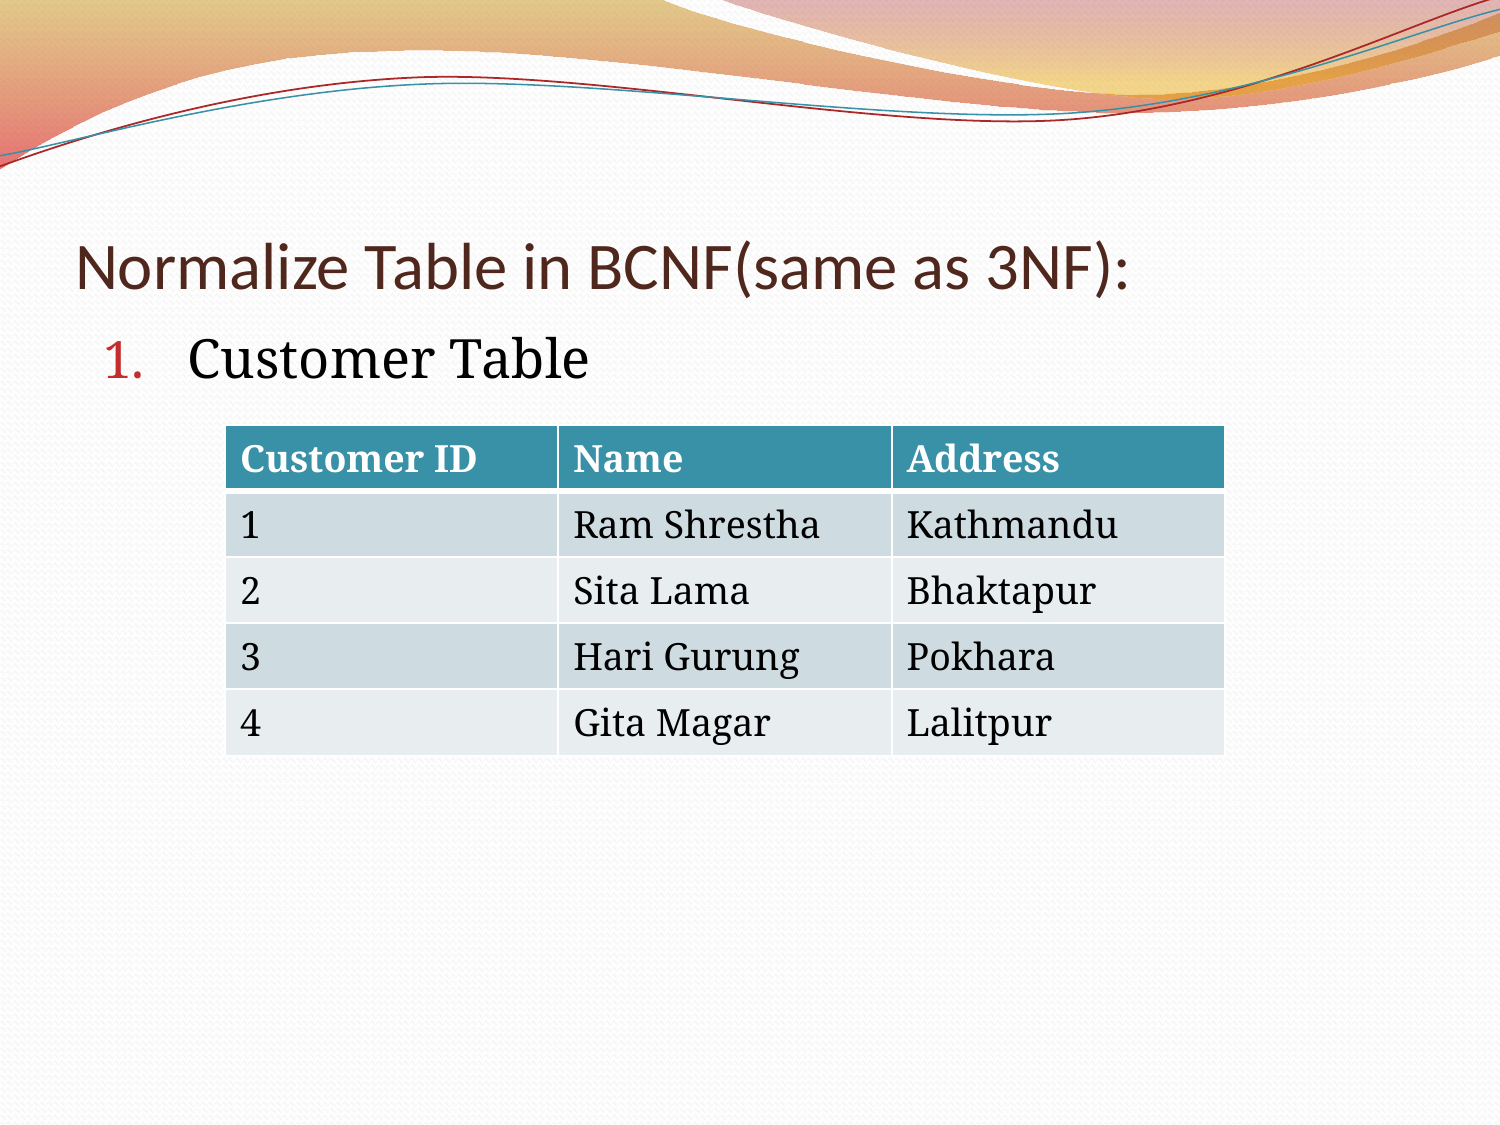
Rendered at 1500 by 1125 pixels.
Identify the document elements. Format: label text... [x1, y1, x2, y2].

table_header Customer ID [226, 426, 557, 488]
table_header Name [559, 426, 891, 488]
table_cell 1 [226, 494, 557, 556]
title Normalize Table in BCNF(same as 3NF): [75, 115, 1425, 303]
table_cell Gita Magar [559, 690, 891, 755]
table_cell Bhaktapur [893, 558, 1224, 622]
table_cell 3 [226, 624, 557, 688]
table_cell Ram Shrestha [559, 494, 891, 556]
table_cell Sita Lama [559, 558, 891, 622]
table_cell Pokhara [893, 624, 1224, 688]
table_header Address [893, 426, 1224, 488]
table_cell Kathmandu [893, 494, 1224, 556]
table_cell 4 [226, 690, 557, 755]
list Customer Table [75, 317, 1425, 1038]
table_cell Lalitpur [893, 690, 1224, 755]
table_cell Hari Gurung [559, 624, 891, 688]
table_cell 2 [226, 558, 557, 622]
